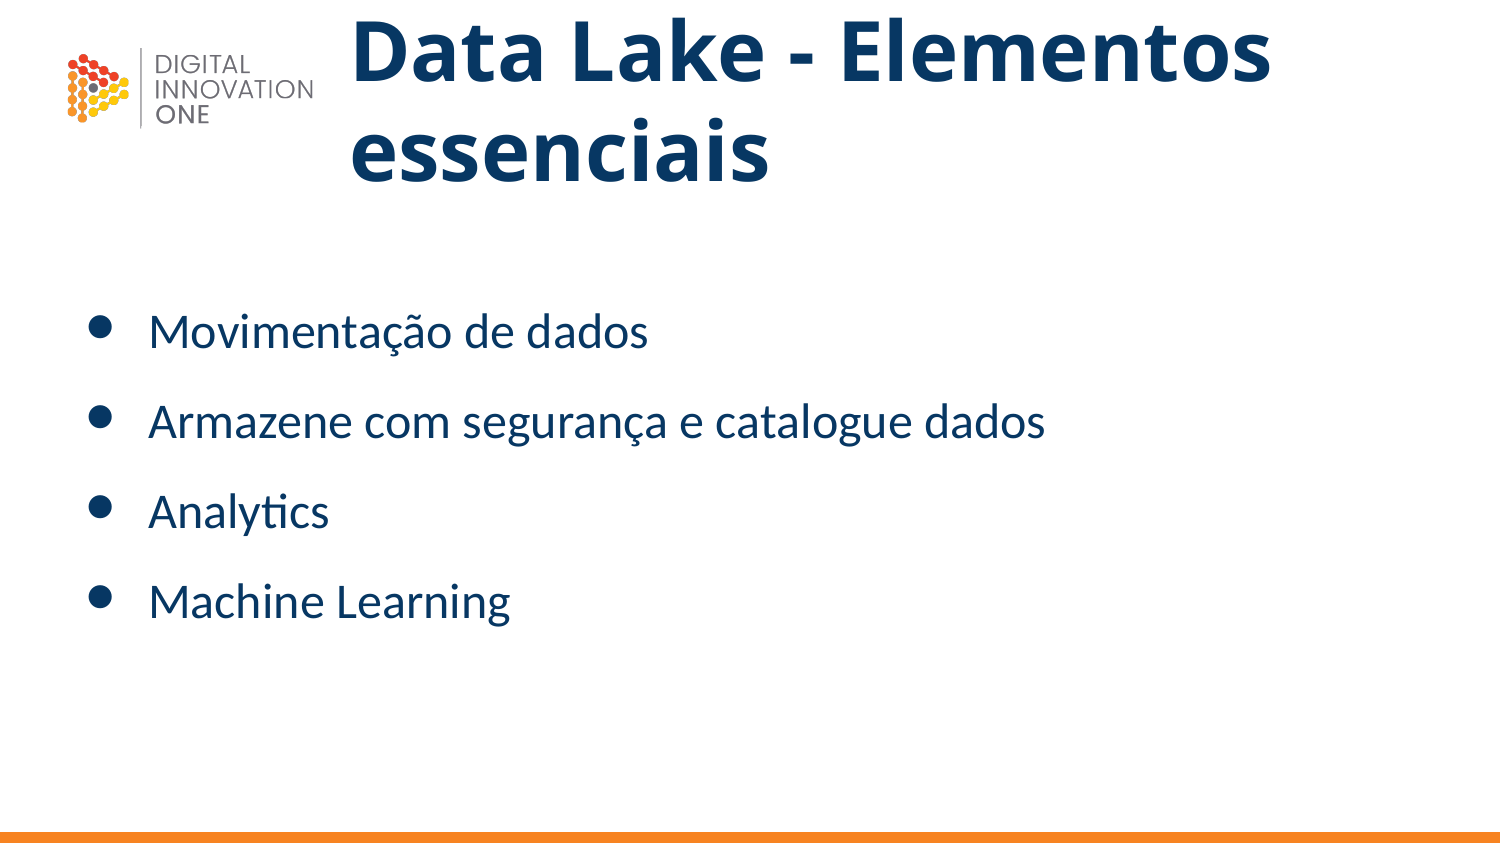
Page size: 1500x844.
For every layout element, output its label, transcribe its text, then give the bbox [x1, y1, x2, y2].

picture [50, 39, 331, 138]
text_box [0, 832, 1500, 843]
subtitle Data Lake - Elementos essenciais [334, 50, 1449, 148]
text_box Movimentação de dados Armazene com segurança e catalogue dados Analytics Machine Learning [58, 253, 1449, 754]
